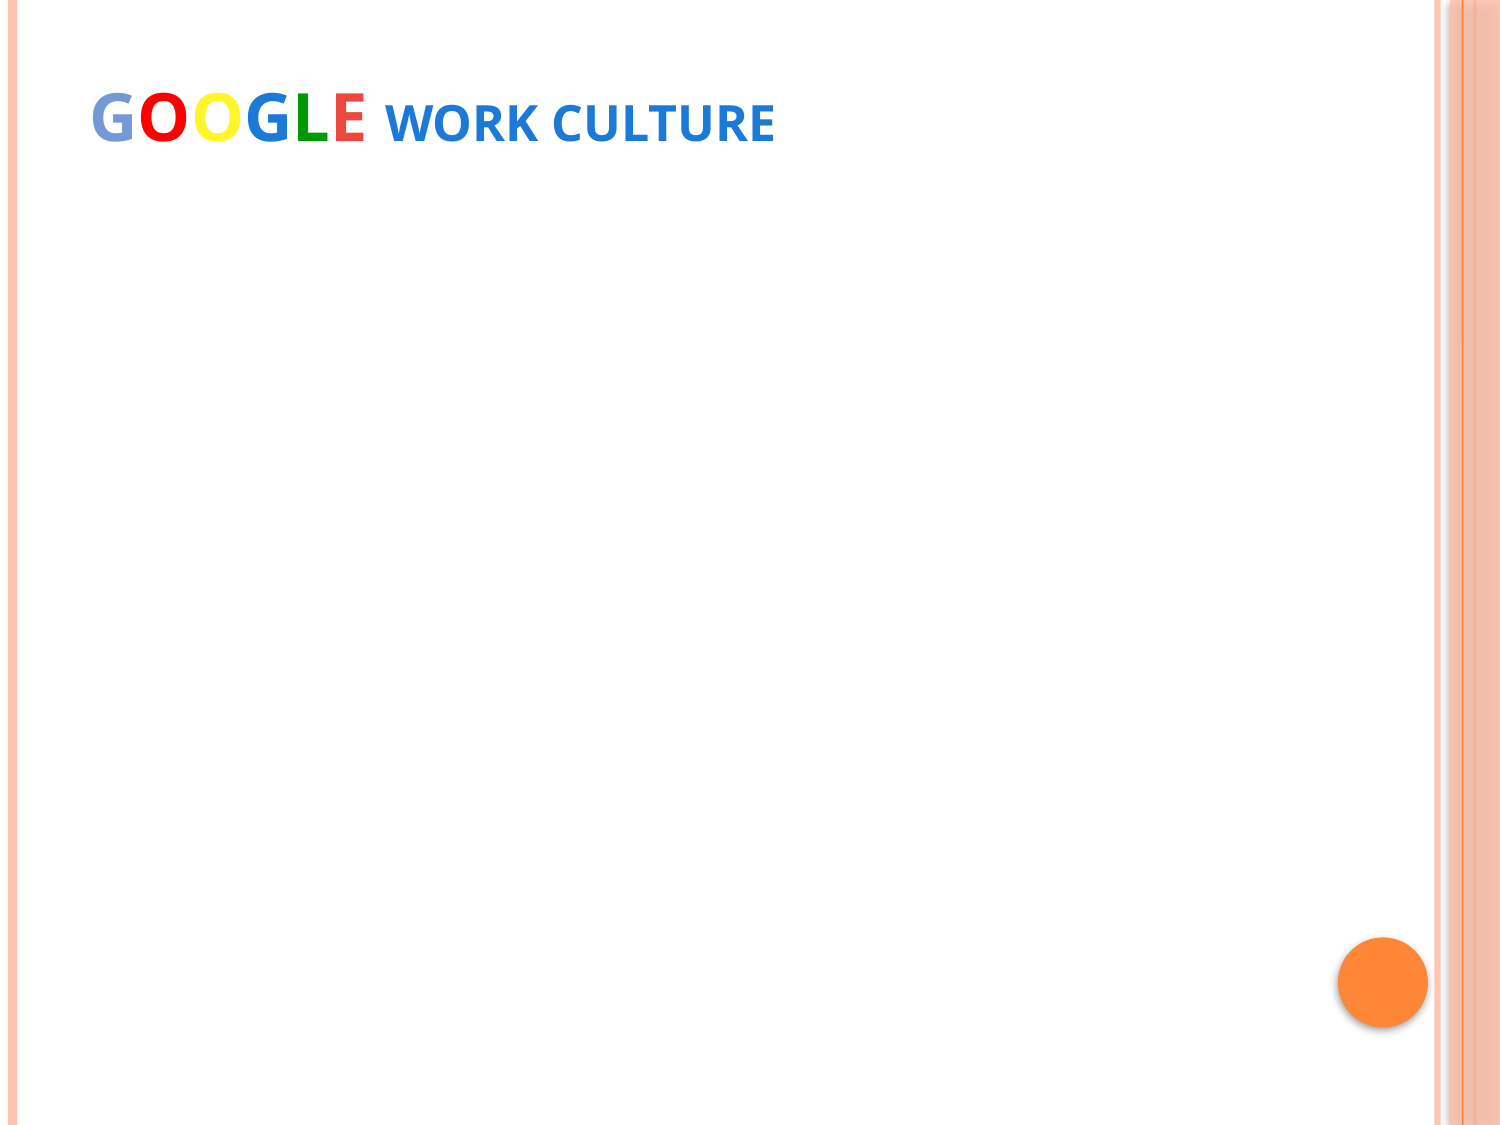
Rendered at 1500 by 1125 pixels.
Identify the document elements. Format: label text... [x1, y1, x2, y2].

title Google work culture [75, 45, 1300, 163]
